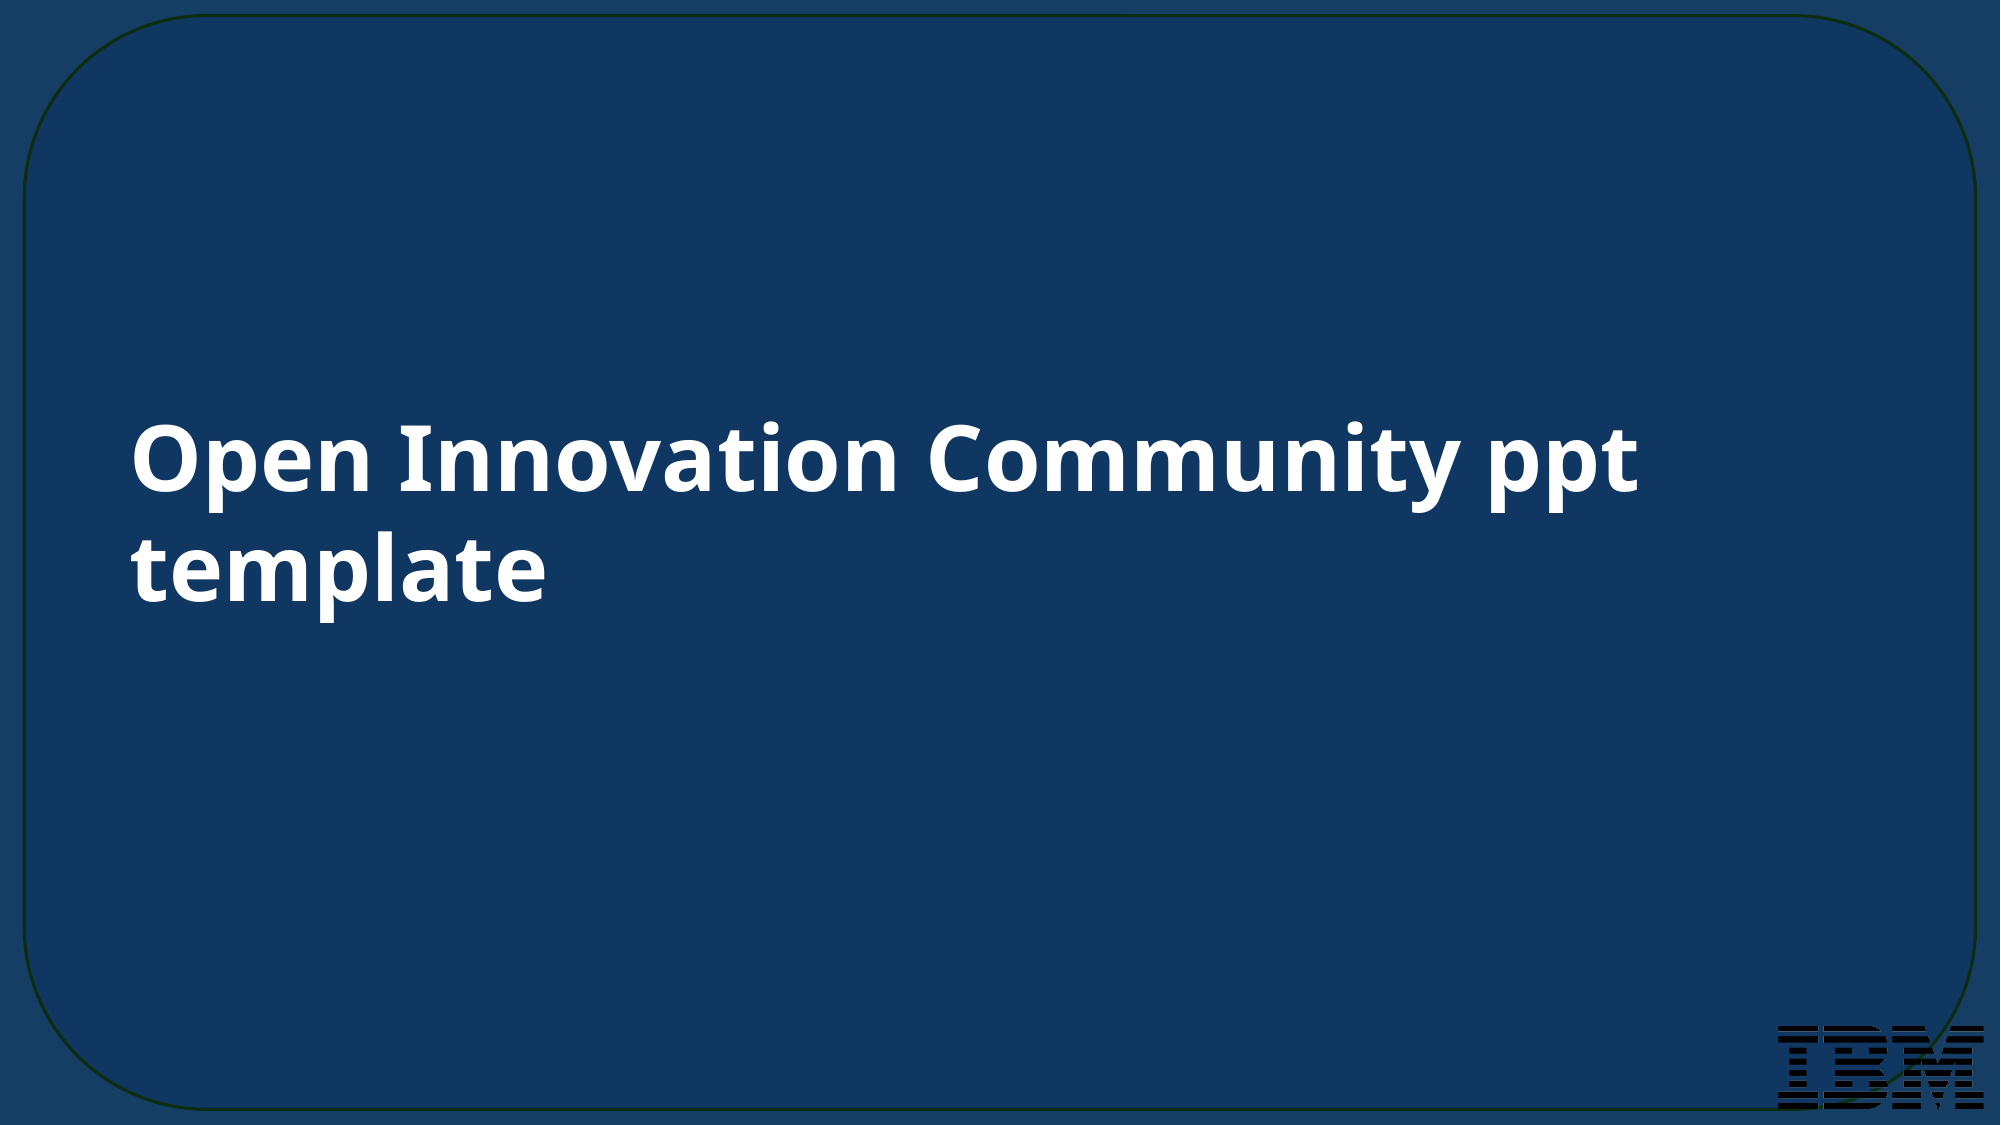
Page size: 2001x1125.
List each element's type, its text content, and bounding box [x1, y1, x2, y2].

text_box [22, 13, 1978, 1111]
text_box Open Innovation Community ppt template [114, 292, 1988, 782]
picture [1777, 1025, 1989, 1109]
